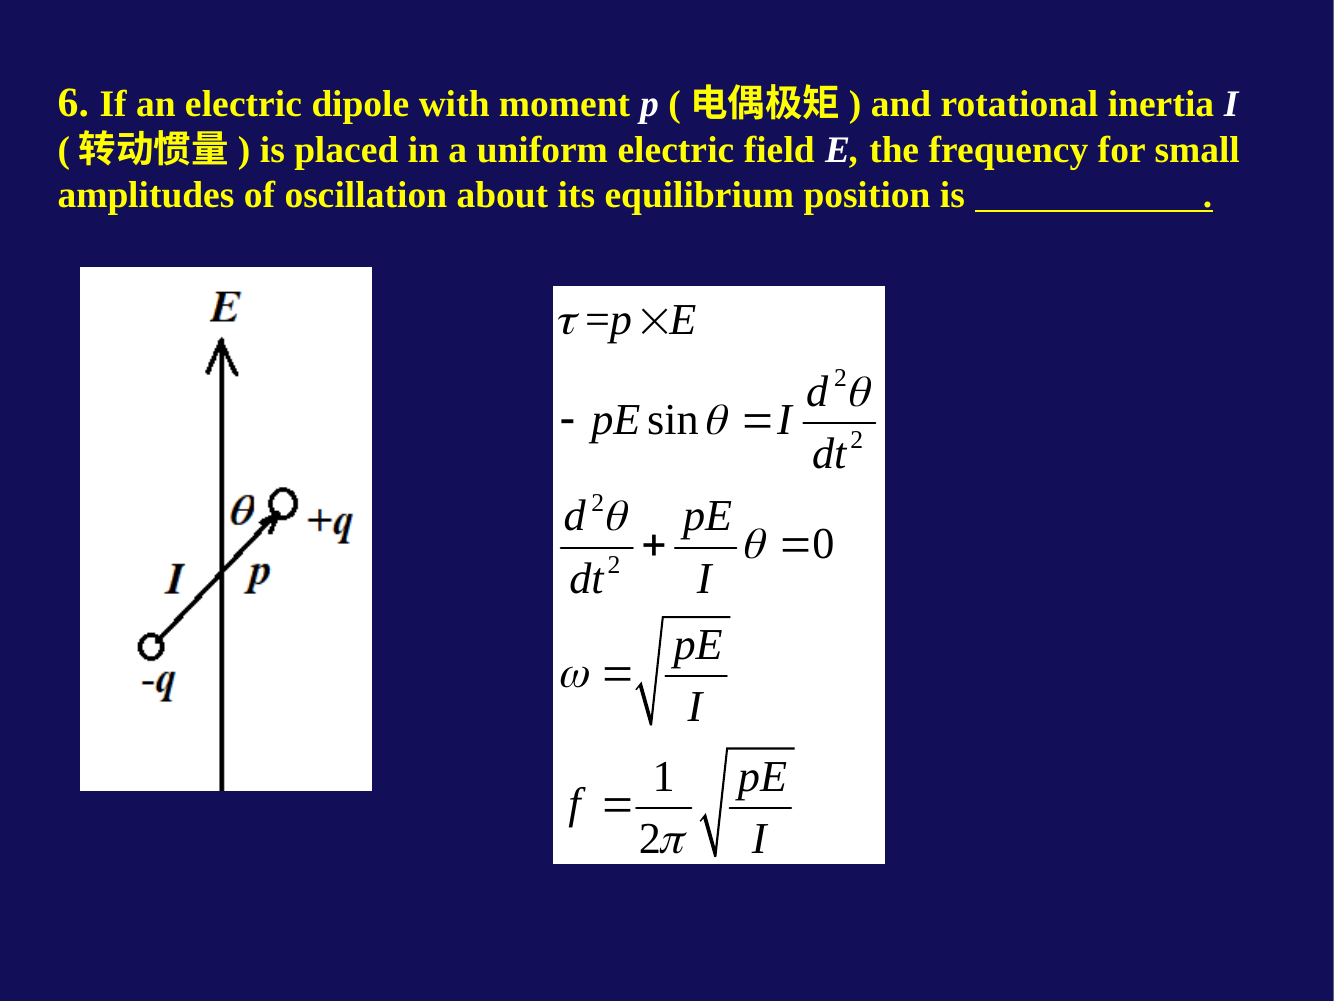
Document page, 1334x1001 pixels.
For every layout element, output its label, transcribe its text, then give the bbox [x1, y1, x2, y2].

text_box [553, 285, 886, 865]
picture [80, 266, 372, 791]
text_box 6. If an electric dipole with moment p (电偶极矩) and rotational inertia I (转动惯量) is placed in a uniform electric field E, the frequency for small amplitudes of oscillation about its equilibrium position is . [0, 67, 1284, 223]
